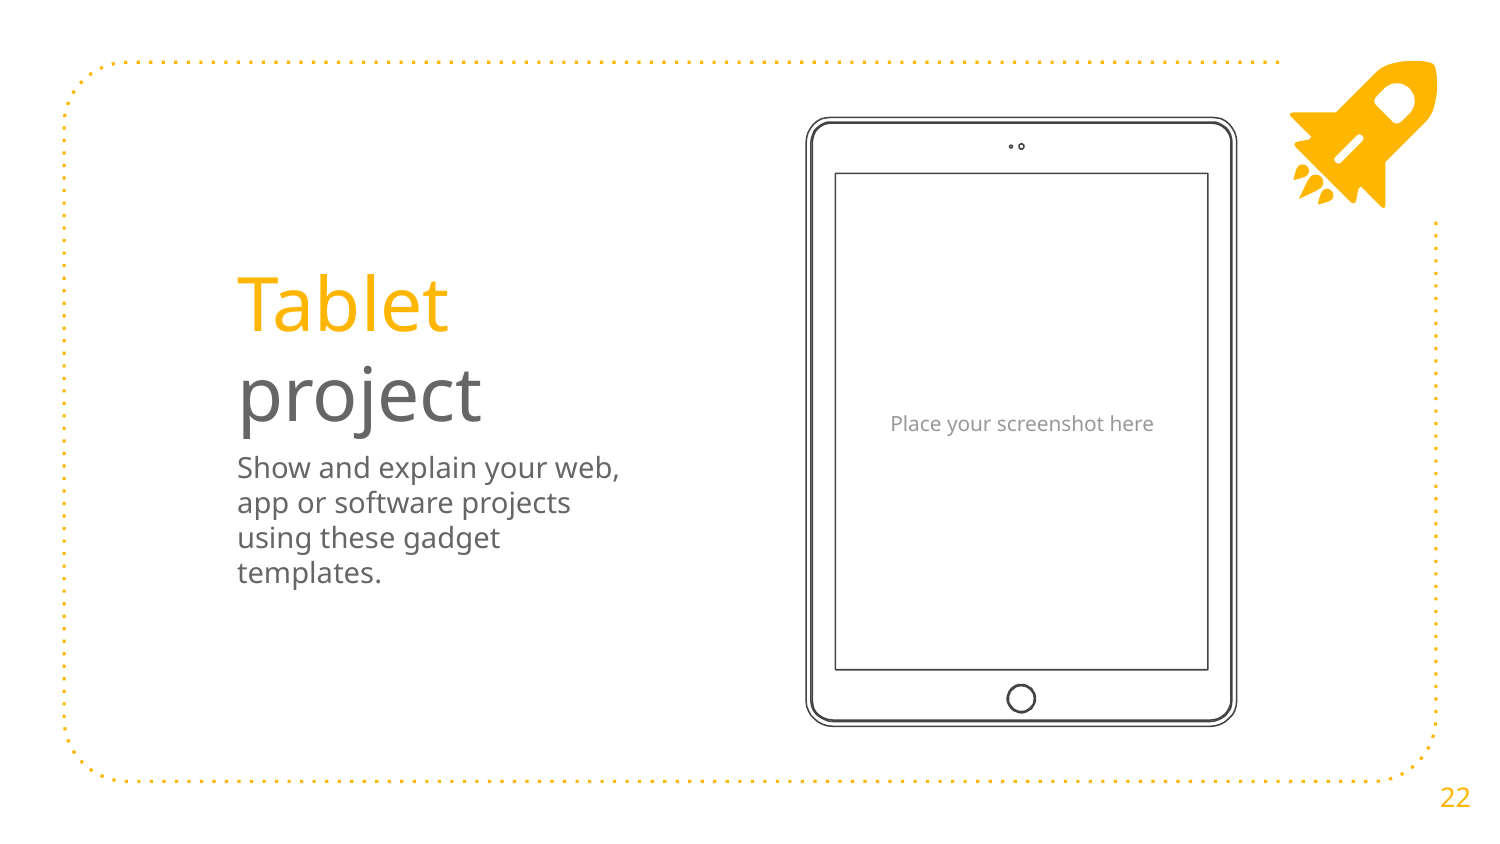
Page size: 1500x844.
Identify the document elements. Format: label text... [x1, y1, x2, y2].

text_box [1289, 60, 1438, 209]
list Tablet project Show and explain your web, app or software projects using these gadget templates. [221, 63, 636, 783]
text_box Place your screenshot here [835, 173, 1209, 672]
text_box [806, 117, 1237, 727]
slide_number ‹#› [1411, 753, 1500, 844]
